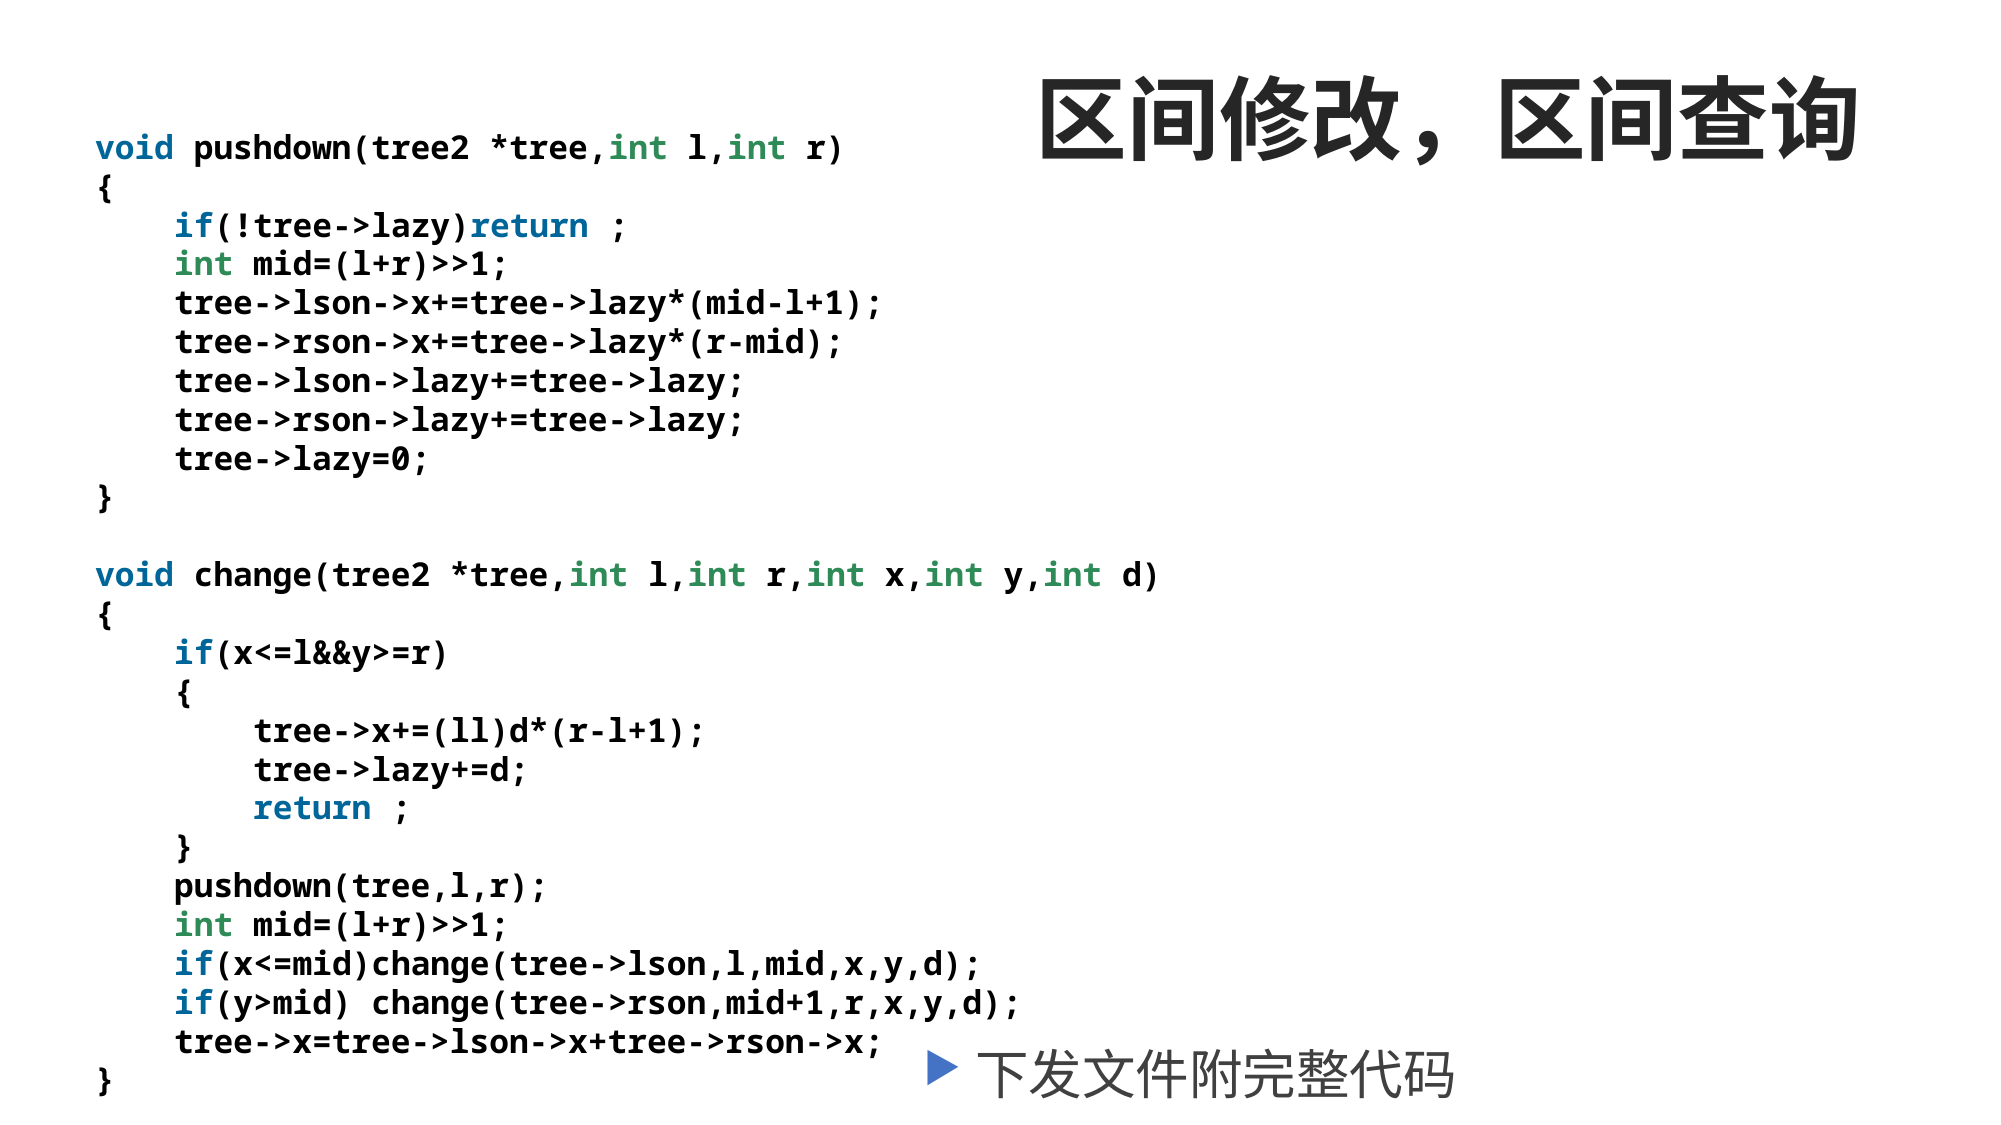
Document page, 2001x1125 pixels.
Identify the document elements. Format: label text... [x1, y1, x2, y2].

list void pushdown(tree2 *tree,int l,int r) { if(!tree->lazy)return ; int mid=(l+r)>>1; tree->lson->x+=tree->lazy*(mid-l+1); tree->rson->x+=tree->lazy*(r-mid); tree->lson->lazy+=tree->lazy; tree->rson->lazy+=tree->lazy; tree->lazy=0; } void change(tree2 *tree,int l,int r,int x,int y,int d) { if(x<=l&&y>=r) { tree->x+=(ll)d*(r-l+1); tree->lazy+=d; return ; } pushdown(tree,l,r); int mid=(l+r)>>1; if(x<=mid)change(tree->lson,l,mid,x,y,d); if(y>mid) change(tree->rson,mid+1,r,x,y,d); tree->x=tree->lson->x+tree->rson->x; } [80, 123, 1778, 1114]
title 区间修改，区间查询 [1020, 15, 2000, 232]
text_box 下发文件附完整代码 [908, 1033, 1627, 1114]
